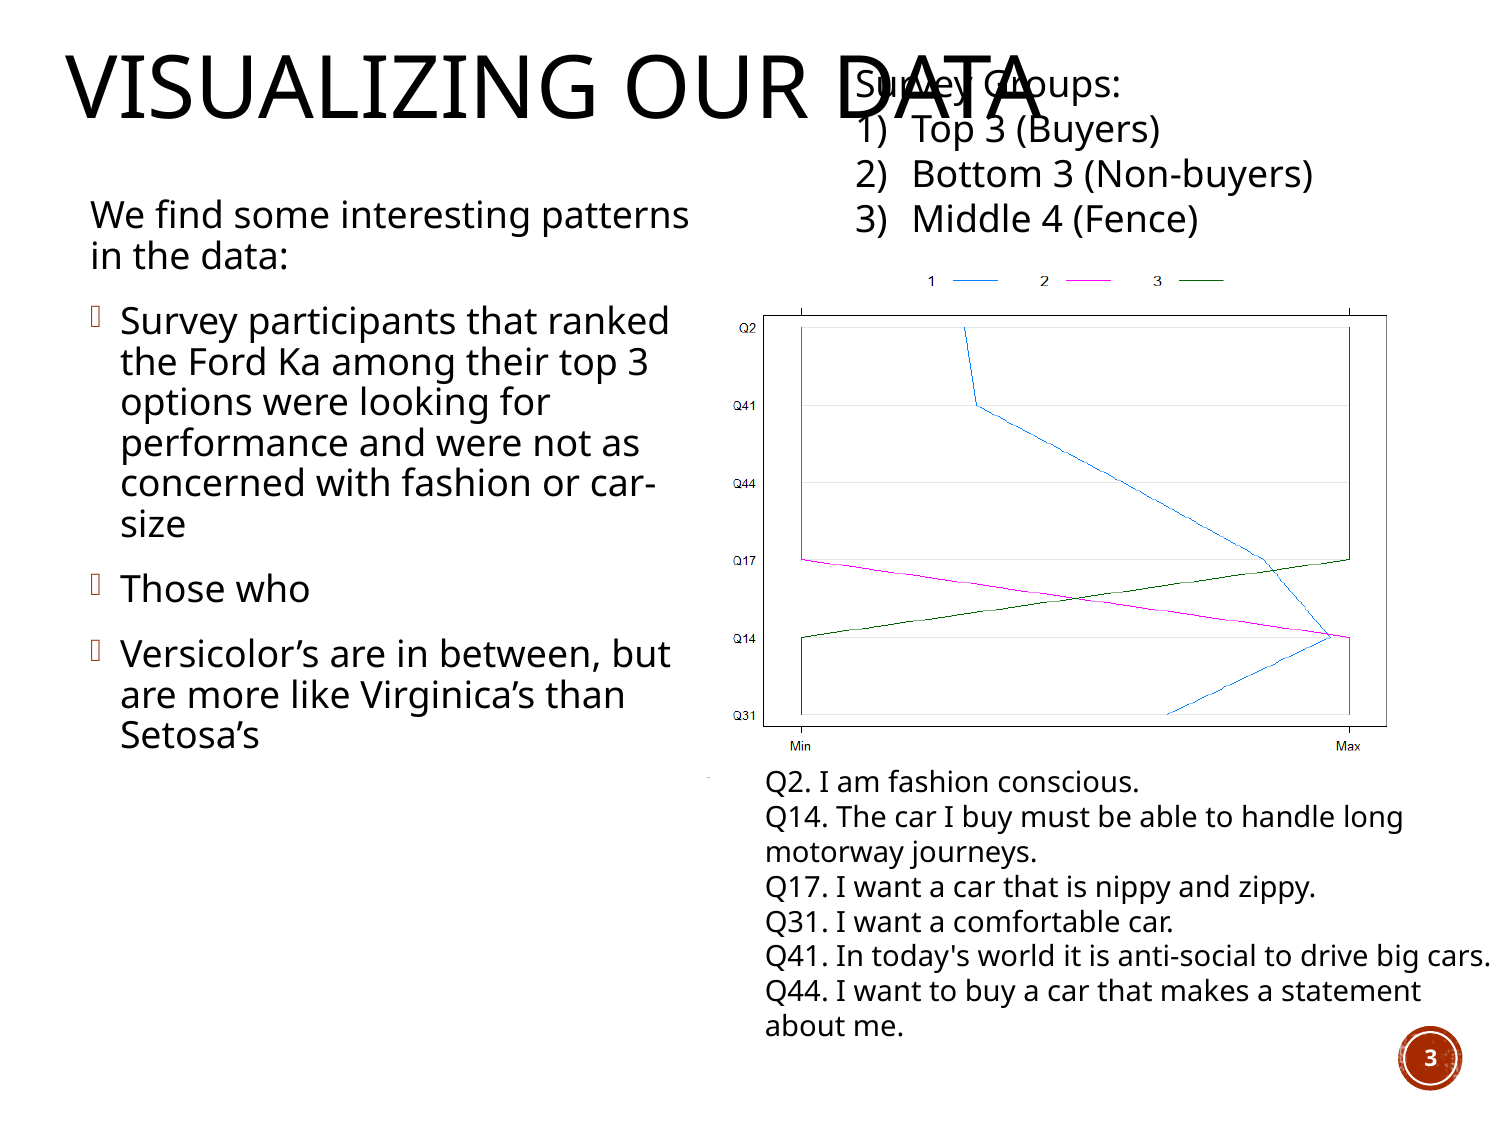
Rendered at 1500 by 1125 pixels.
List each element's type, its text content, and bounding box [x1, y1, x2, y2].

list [710, 261, 1414, 778]
list We find some interesting patterns in the data: Survey participants that ranked the Ford Ka among their top 3 options were looking for performance and were not as concerned with fashion or car-size Those who Versicolor’s are in between, but are more like Virginica’s than Setosa’s [75, 189, 734, 936]
slide_number 3 [1391, 1051, 1471, 1089]
text_box Q2. I am fashion conscious. Q14. The car I buy must be able to handle long motorway journeys. Q17. I want a car that is nippy and zippy. Q31. I want a comfortable car. Q41. In today's world it is anti-social to drive big cars. Q44. I want to buy a car that makes a statement about me. [750, 755, 1500, 1051]
title Visualizing our Data [50, 3, 1202, 177]
text_box Survey Groups: Top 3 (Buyers) Bottom 3 (Non-buyers) Middle 4 (Fence) [840, 52, 1329, 248]
